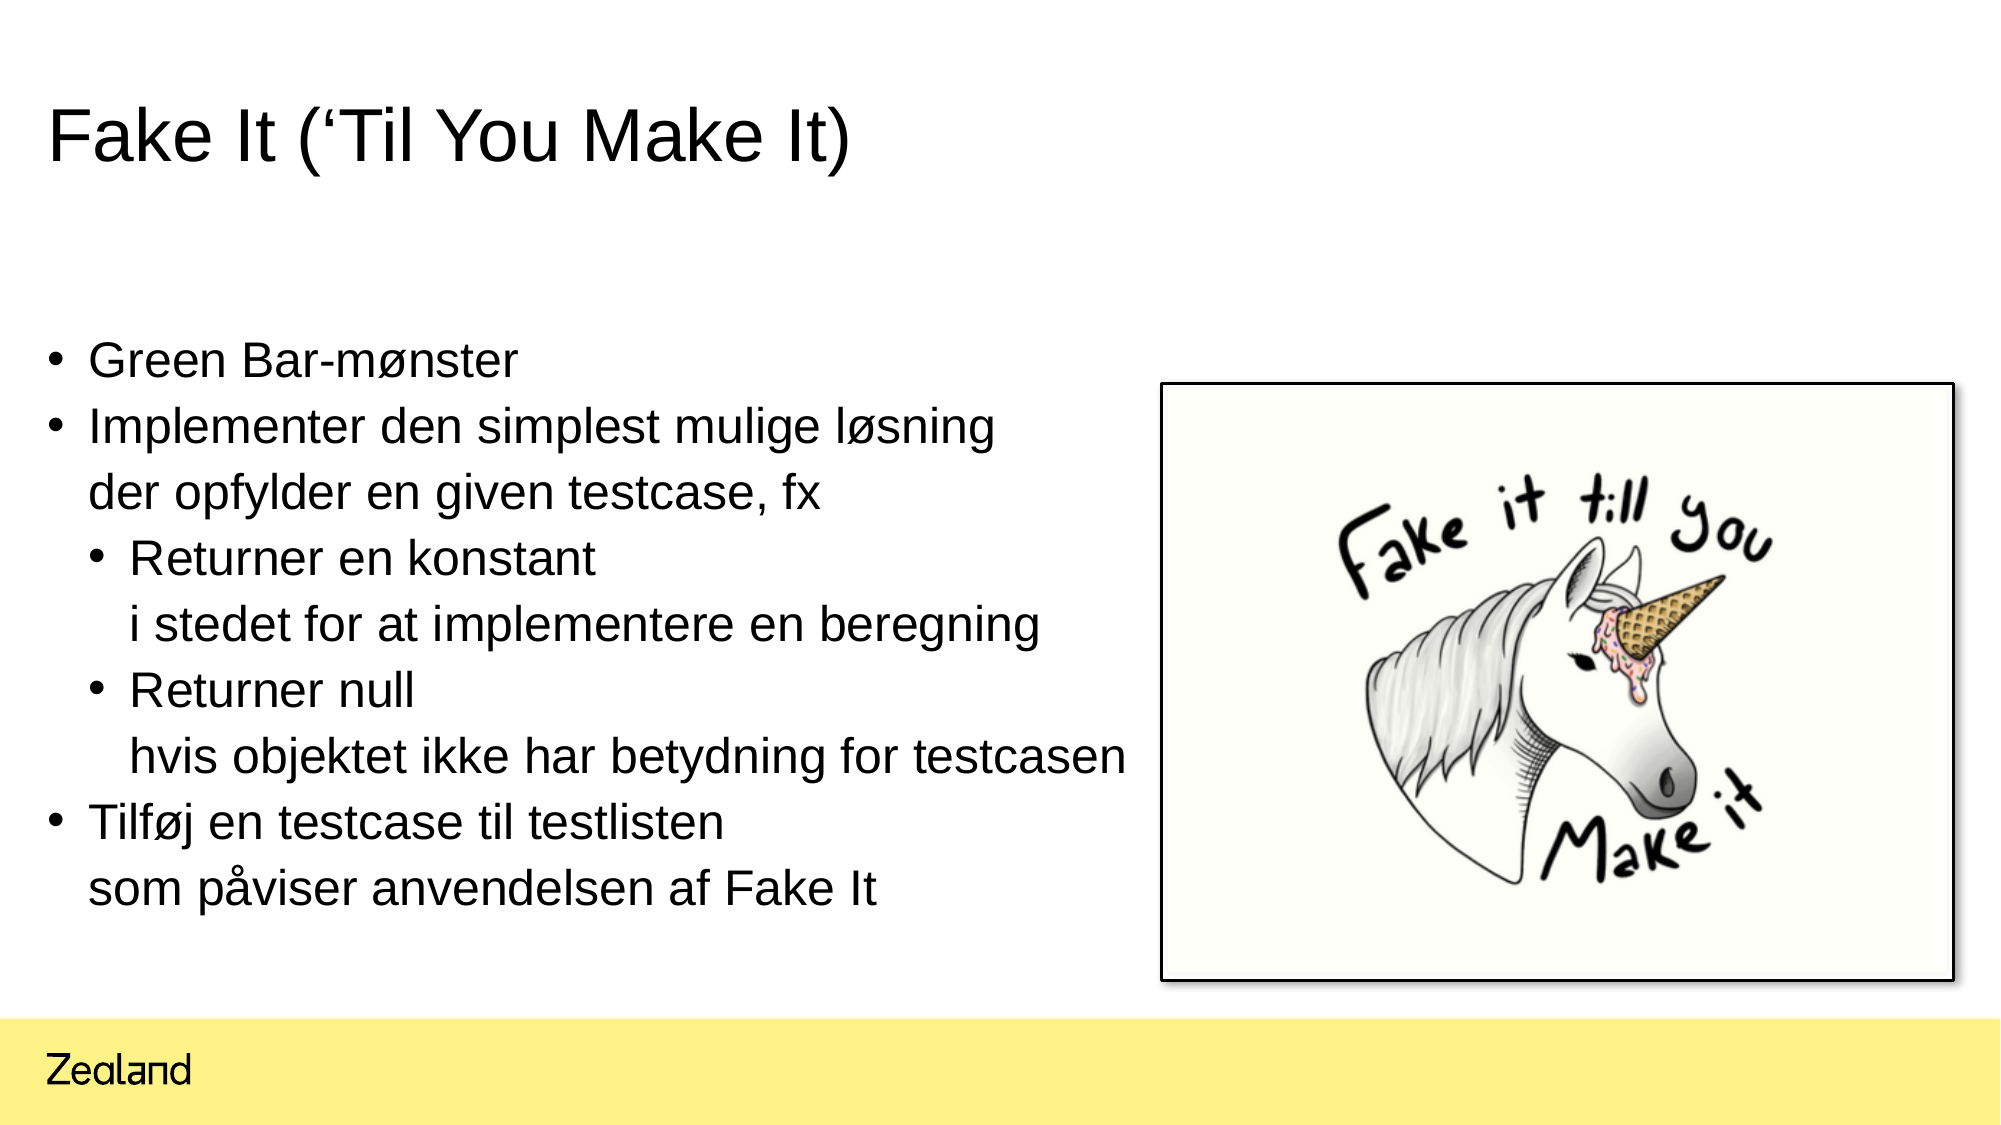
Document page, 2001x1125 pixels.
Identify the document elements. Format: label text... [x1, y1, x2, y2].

title Fake It (‘Til You Make It) [47, 96, 1953, 232]
picture [1162, 384, 1953, 979]
list Green Bar-mønster Implementer den simplest mulige løsning der opfylder en given testcase, fx Returner en konstant i stedet for at implementere en beregning Returner null hvis objektet ikke har betydning for testcasen Tilføj en testcase til testlisten som påviser anvendelsen af Fake It [47, 321, 1953, 925]
